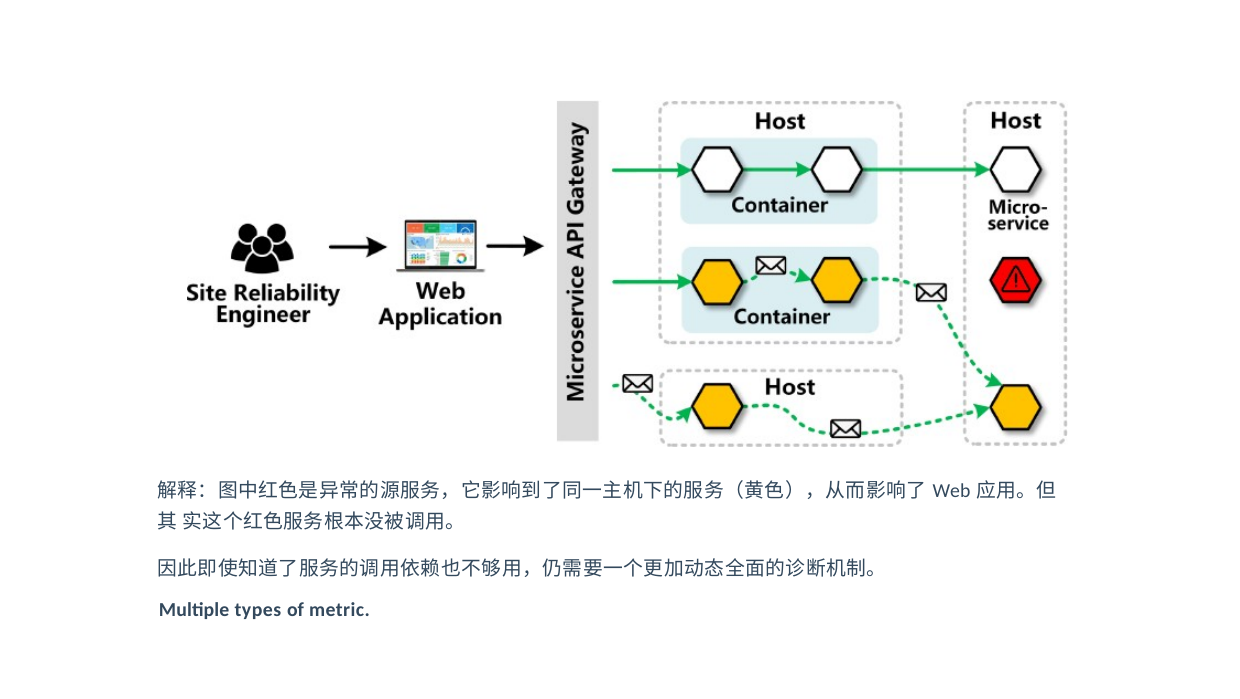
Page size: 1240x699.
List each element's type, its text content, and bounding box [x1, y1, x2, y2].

picture [186, 99, 1068, 447]
text_box 解释：图中红色是异常的源服务，它影响到了同一主机下的服务（黄色），从而影响了Web应用。但其 实这个红色服务根本没被调用。 因此即使知道了服务的调用依赖也不够用，仍需要一个更加动态全面的诊断机制。 Multiple types of metric. [155, 468, 1071, 621]
